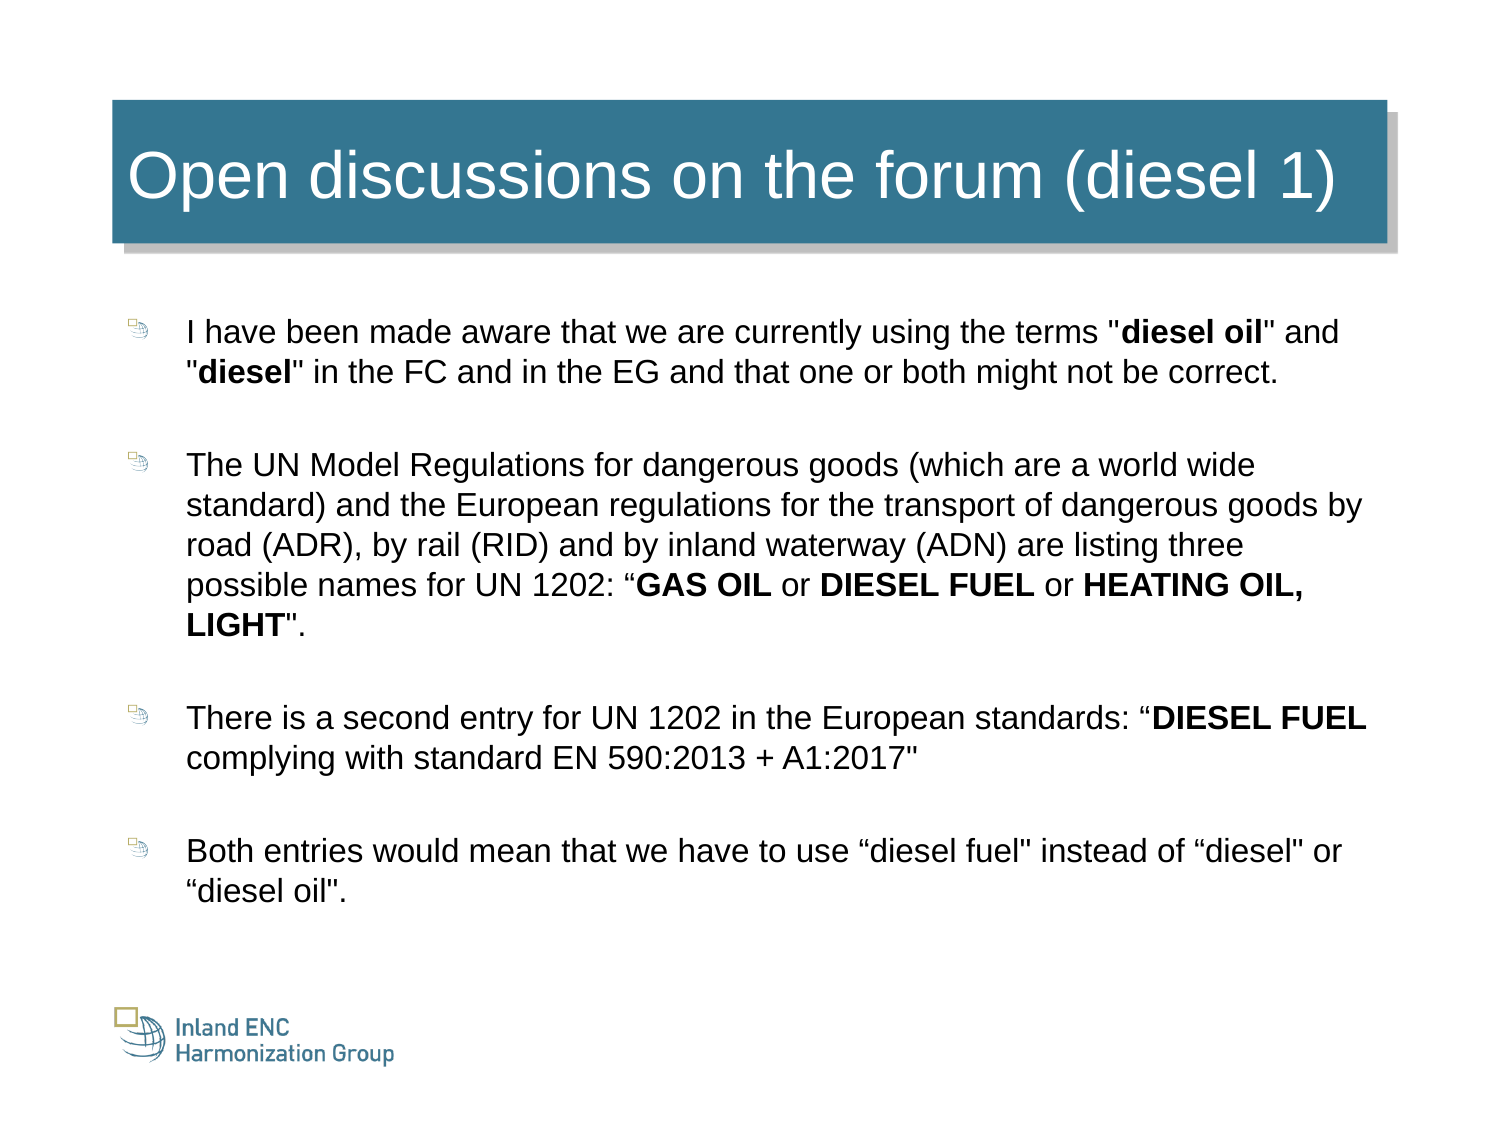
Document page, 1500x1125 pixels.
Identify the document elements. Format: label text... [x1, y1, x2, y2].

picture [127, 451, 150, 475]
picture [112, 1005, 396, 1068]
picture [127, 837, 150, 861]
picture [127, 318, 150, 342]
text_box Open discussions on the forum (diesel 1) [112, 99, 1388, 244]
text_box I have been made aware that we are currently using the terms "diesel oil" and "diesel" in the FC and in the EG and that one or both might not be correct. The UN Model Regulations for dangerous goods (which are a world wide standard) and the European regulations for the transport of dangerous goods by road (ADR), by rail (RID) and by inland waterway (ADN) are listing three possible names for UN 1202: “GAS OIL or DIESEL FUEL or HEATING OIL, LIGHT". There is a second entry for UN 1202 in the European standards: “DIESEL FUEL complying with standard EN 590:2013 + A1:2017" Both entries would mean that we have to use “diesel fuel" instead of “diesel" or “diesel oil". [112, 302, 1388, 950]
picture [127, 704, 150, 728]
